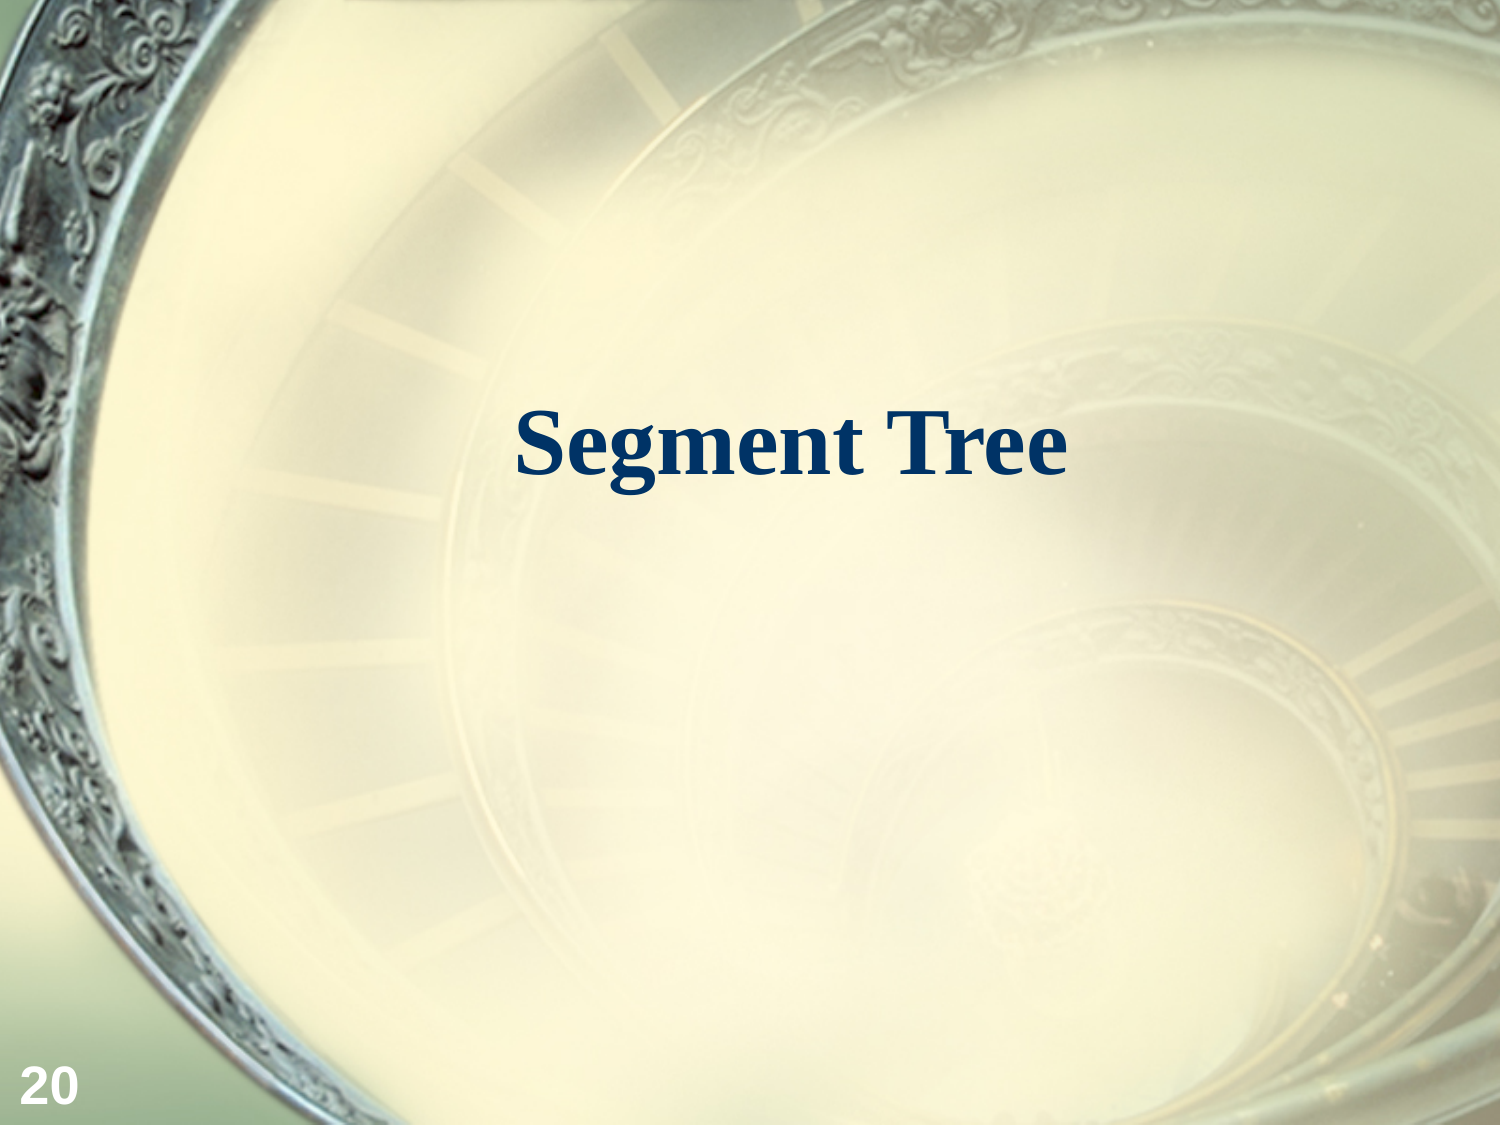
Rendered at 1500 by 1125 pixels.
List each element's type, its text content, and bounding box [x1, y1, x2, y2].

picture [0, 0, 1500, 1125]
slide_number 20 [1, 1043, 98, 1124]
title Segment Tree [153, 383, 1429, 572]
